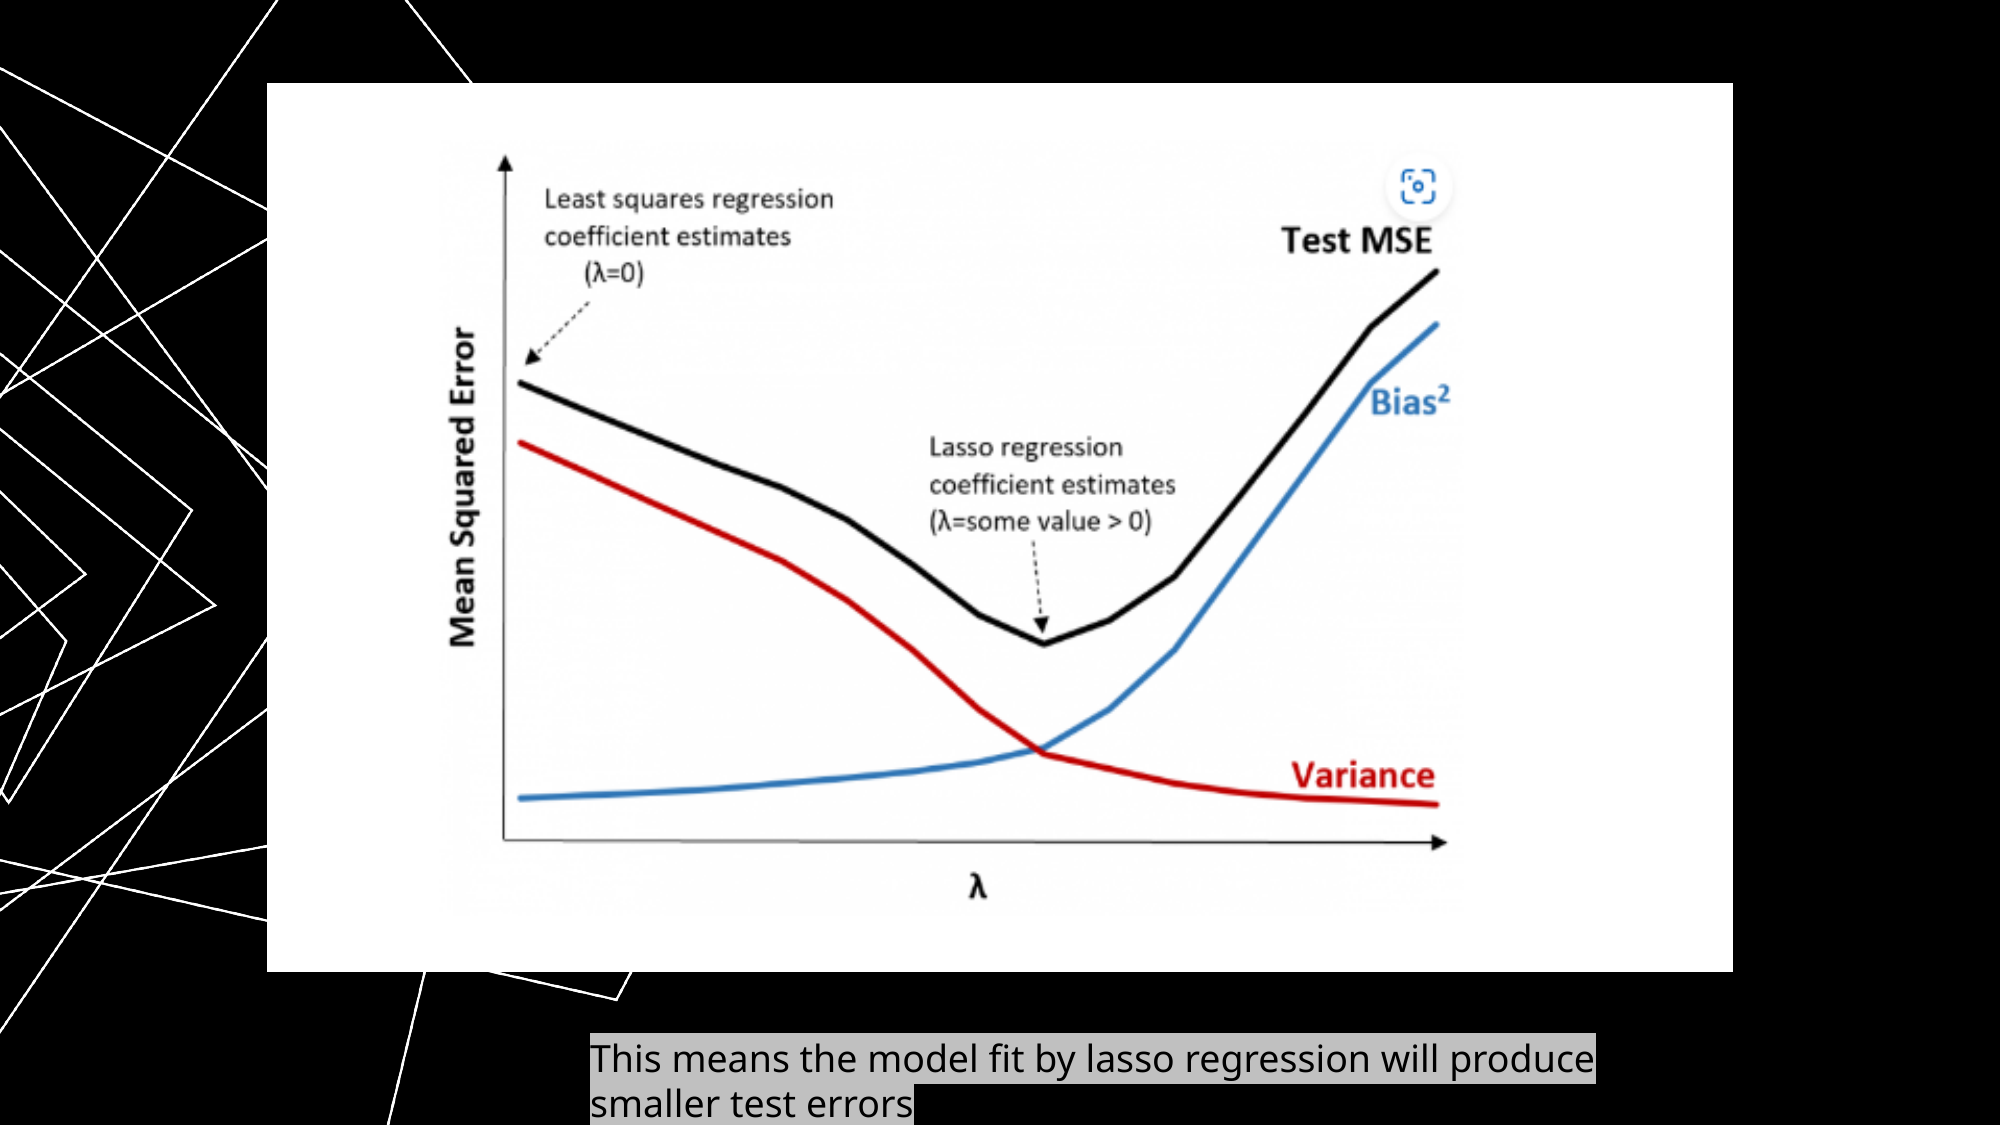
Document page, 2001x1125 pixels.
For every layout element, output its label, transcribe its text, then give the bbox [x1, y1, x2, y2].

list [267, 83, 1733, 972]
picture [0, 0, 850, 1125]
text_box This means the model fit by lasso regression will produce smaller test errors [575, 1027, 1614, 1125]
